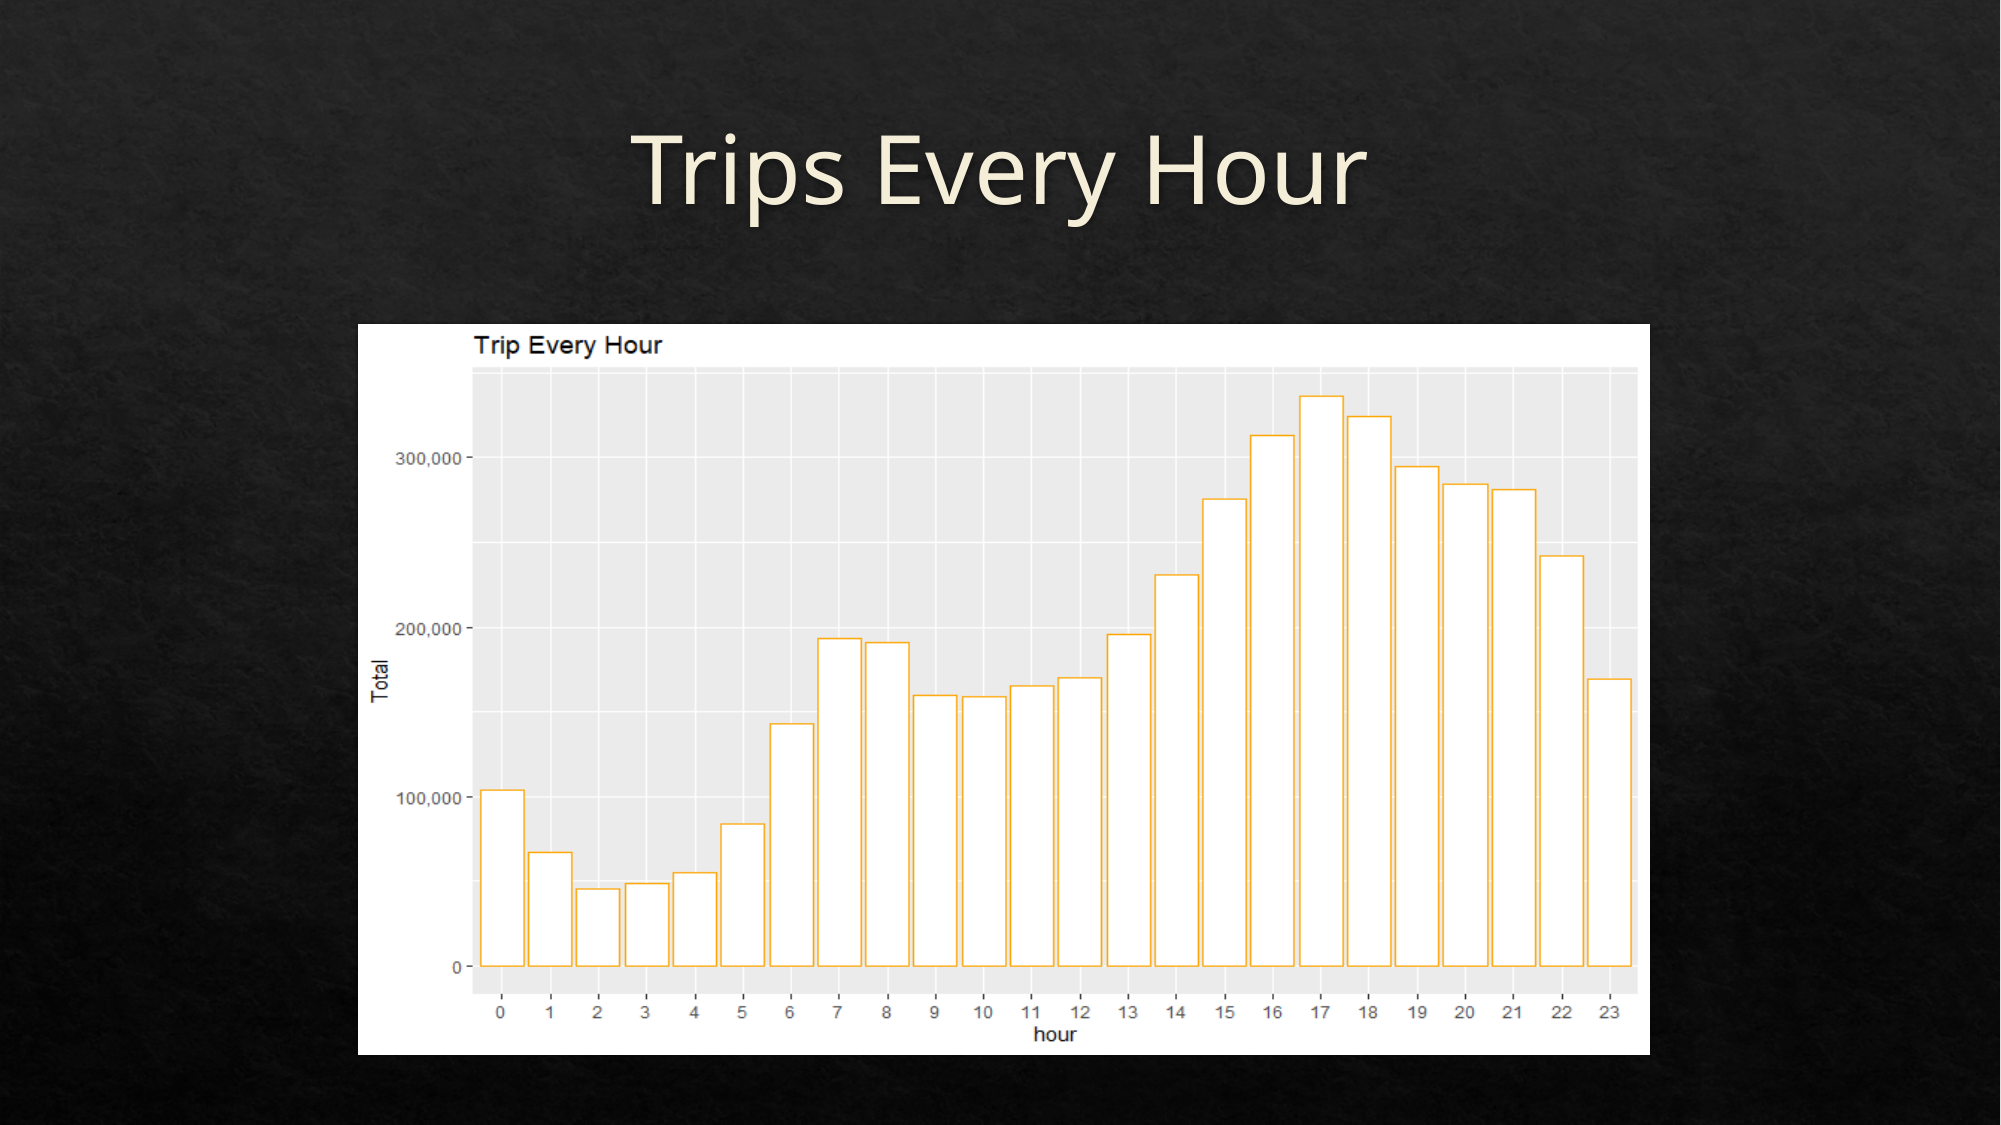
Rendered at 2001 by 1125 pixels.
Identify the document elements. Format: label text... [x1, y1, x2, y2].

title Trips Every Hour [150, 70, 1850, 278]
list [357, 324, 1651, 1055]
